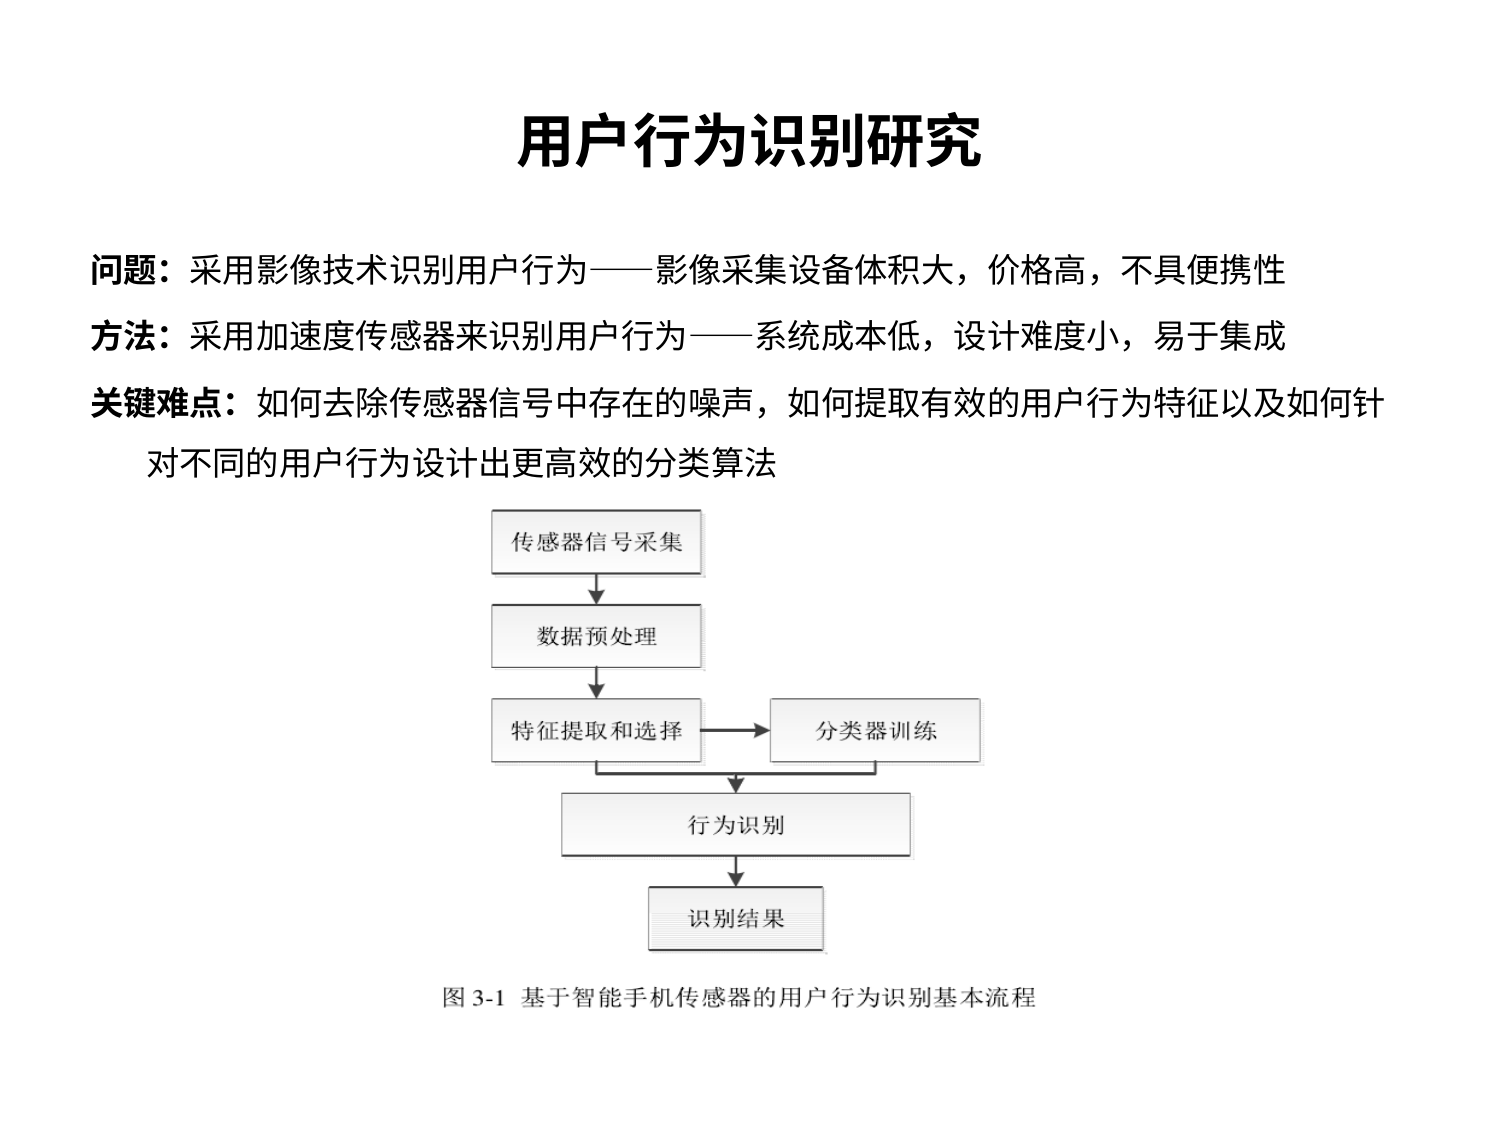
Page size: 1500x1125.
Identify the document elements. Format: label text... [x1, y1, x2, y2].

list 问题：采用影像技术识别用户行为——影像采集设备体积大，价格高，不具便携性 方法：采用加速度传感器来识别用户行为——系统成本低，设计难度小，易于集成 关键难点：如何去除传感器信号中存在的噪声，如何提取有效的用户行为特征以及如何针对不同的用户行为设计出更高效的分类算法 [75, 221, 1425, 965]
picture [418, 503, 1046, 1012]
title 用户行为识别研究 [75, 45, 1425, 221]
